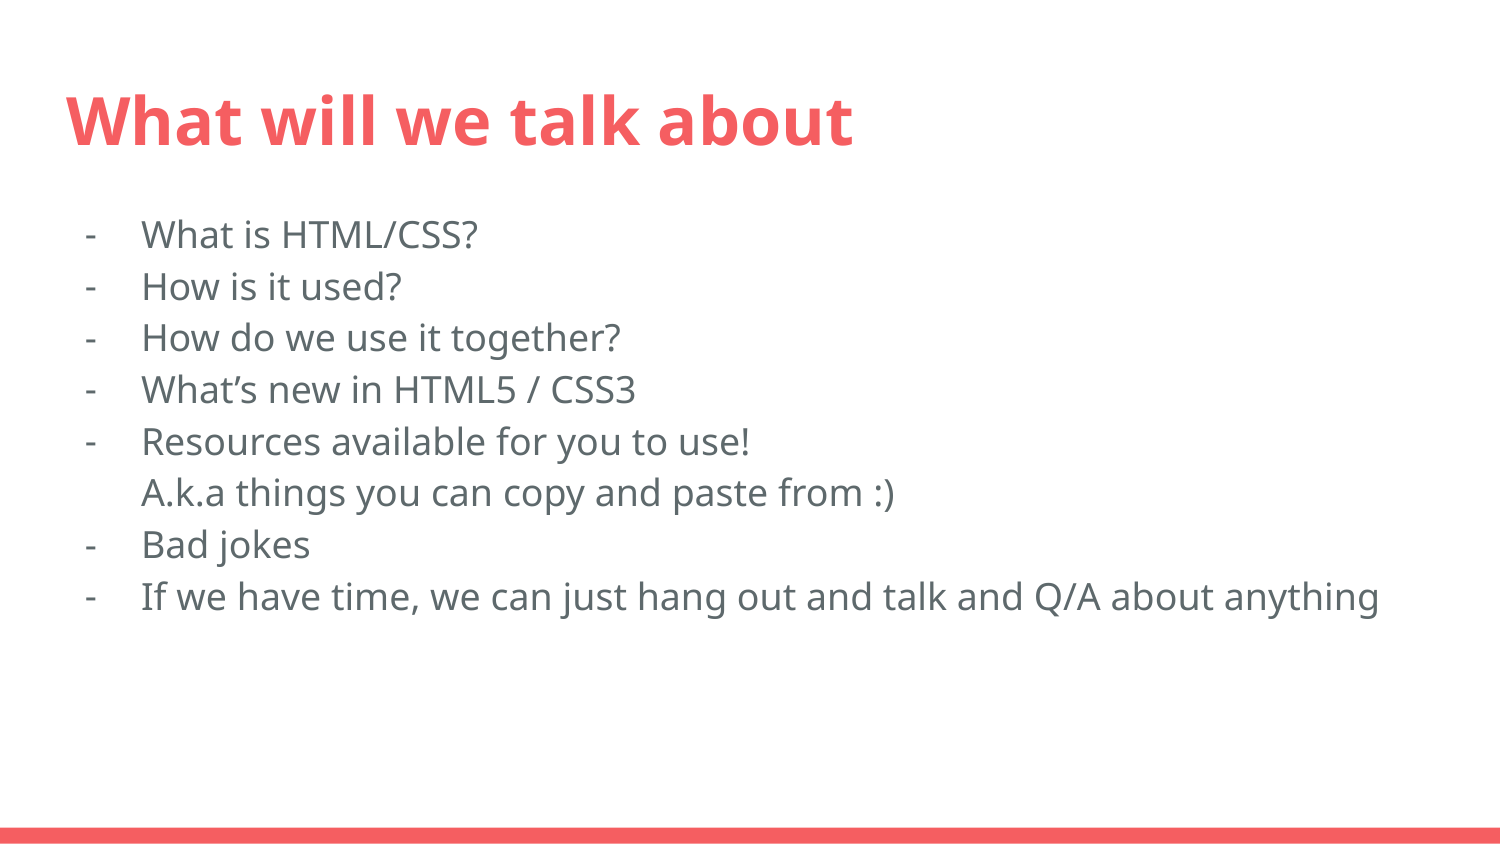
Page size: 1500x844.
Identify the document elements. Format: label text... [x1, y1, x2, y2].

title What will we talk about [51, 64, 1449, 167]
list What is HTML/CSS? How is it used? How do we use it together? What’s new in HTML5 / CSS3 Resources available for you to use! A.k.a things you can copy and paste from :) Bad jokes If we have time, we can just hang out and talk and Q/A about anything [51, 189, 1449, 750]
